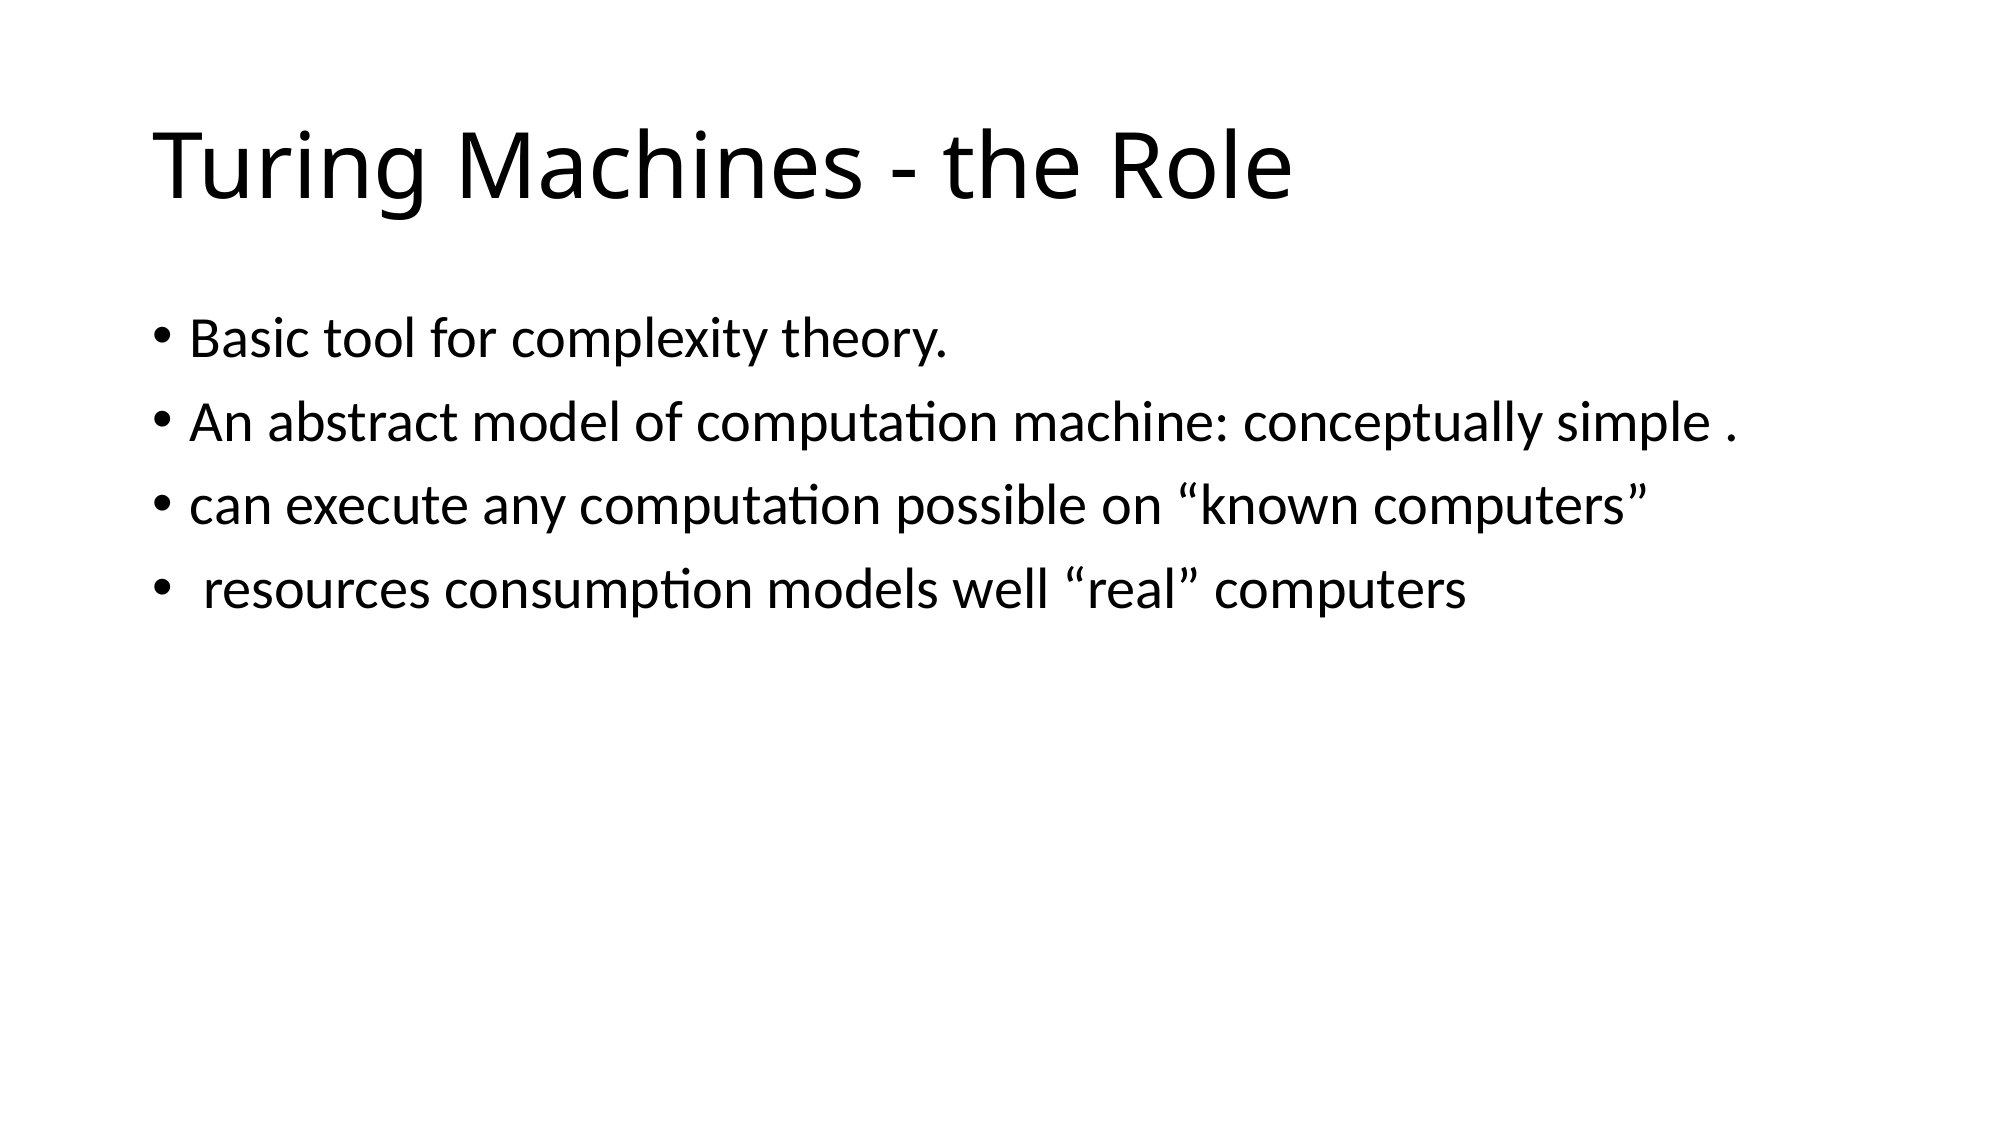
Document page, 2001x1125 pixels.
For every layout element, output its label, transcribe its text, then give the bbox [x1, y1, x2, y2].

list Basic tool for complexity theory. An abstract model of computation machine: conceptually simple . can execute any computation possible on “known computers” resources consumption models well “real” computers [137, 299, 1863, 1014]
title Turing Machines - the Role [137, 59, 1863, 278]
